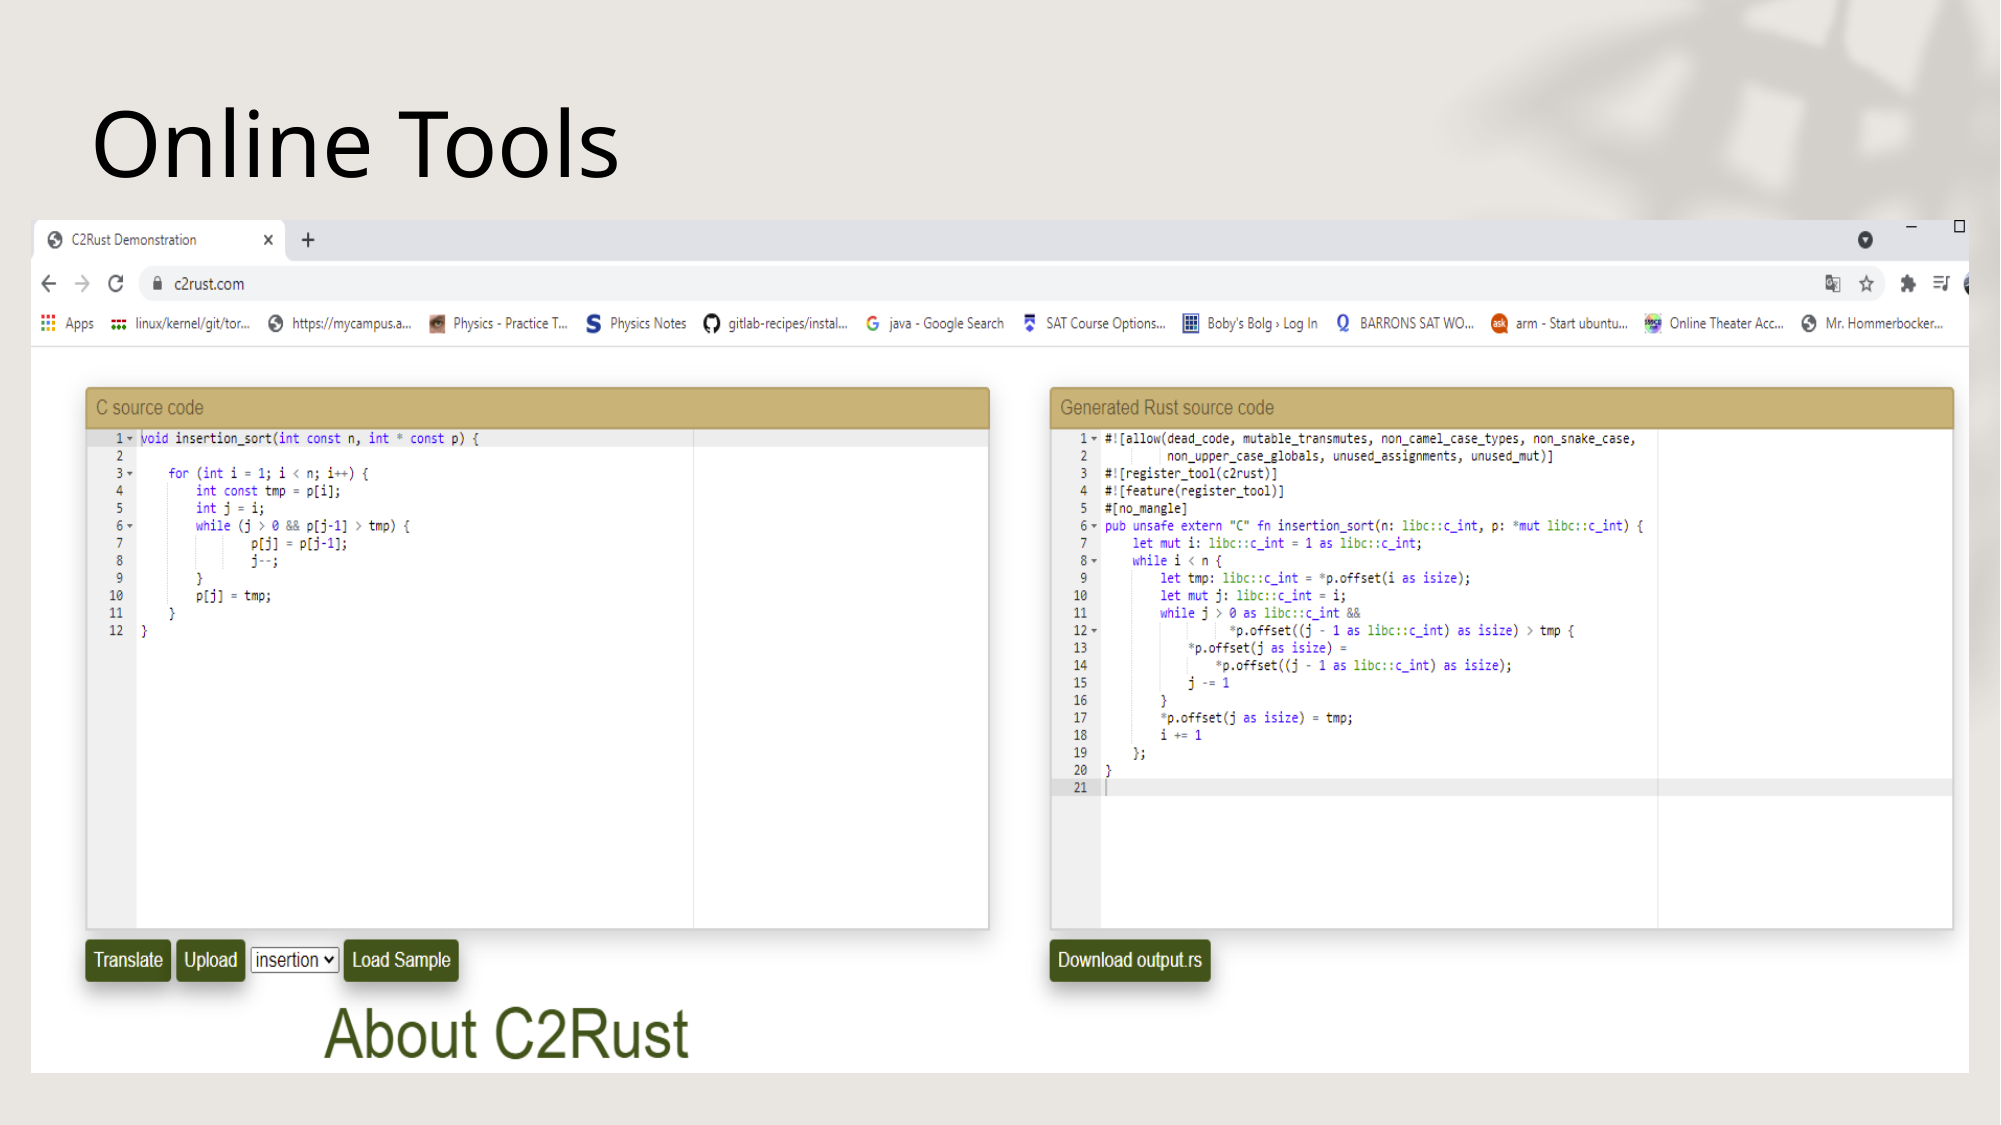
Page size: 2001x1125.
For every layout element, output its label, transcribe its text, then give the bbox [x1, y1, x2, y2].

picture [31, 220, 1969, 1073]
title Online Tools [75, 60, 1863, 220]
